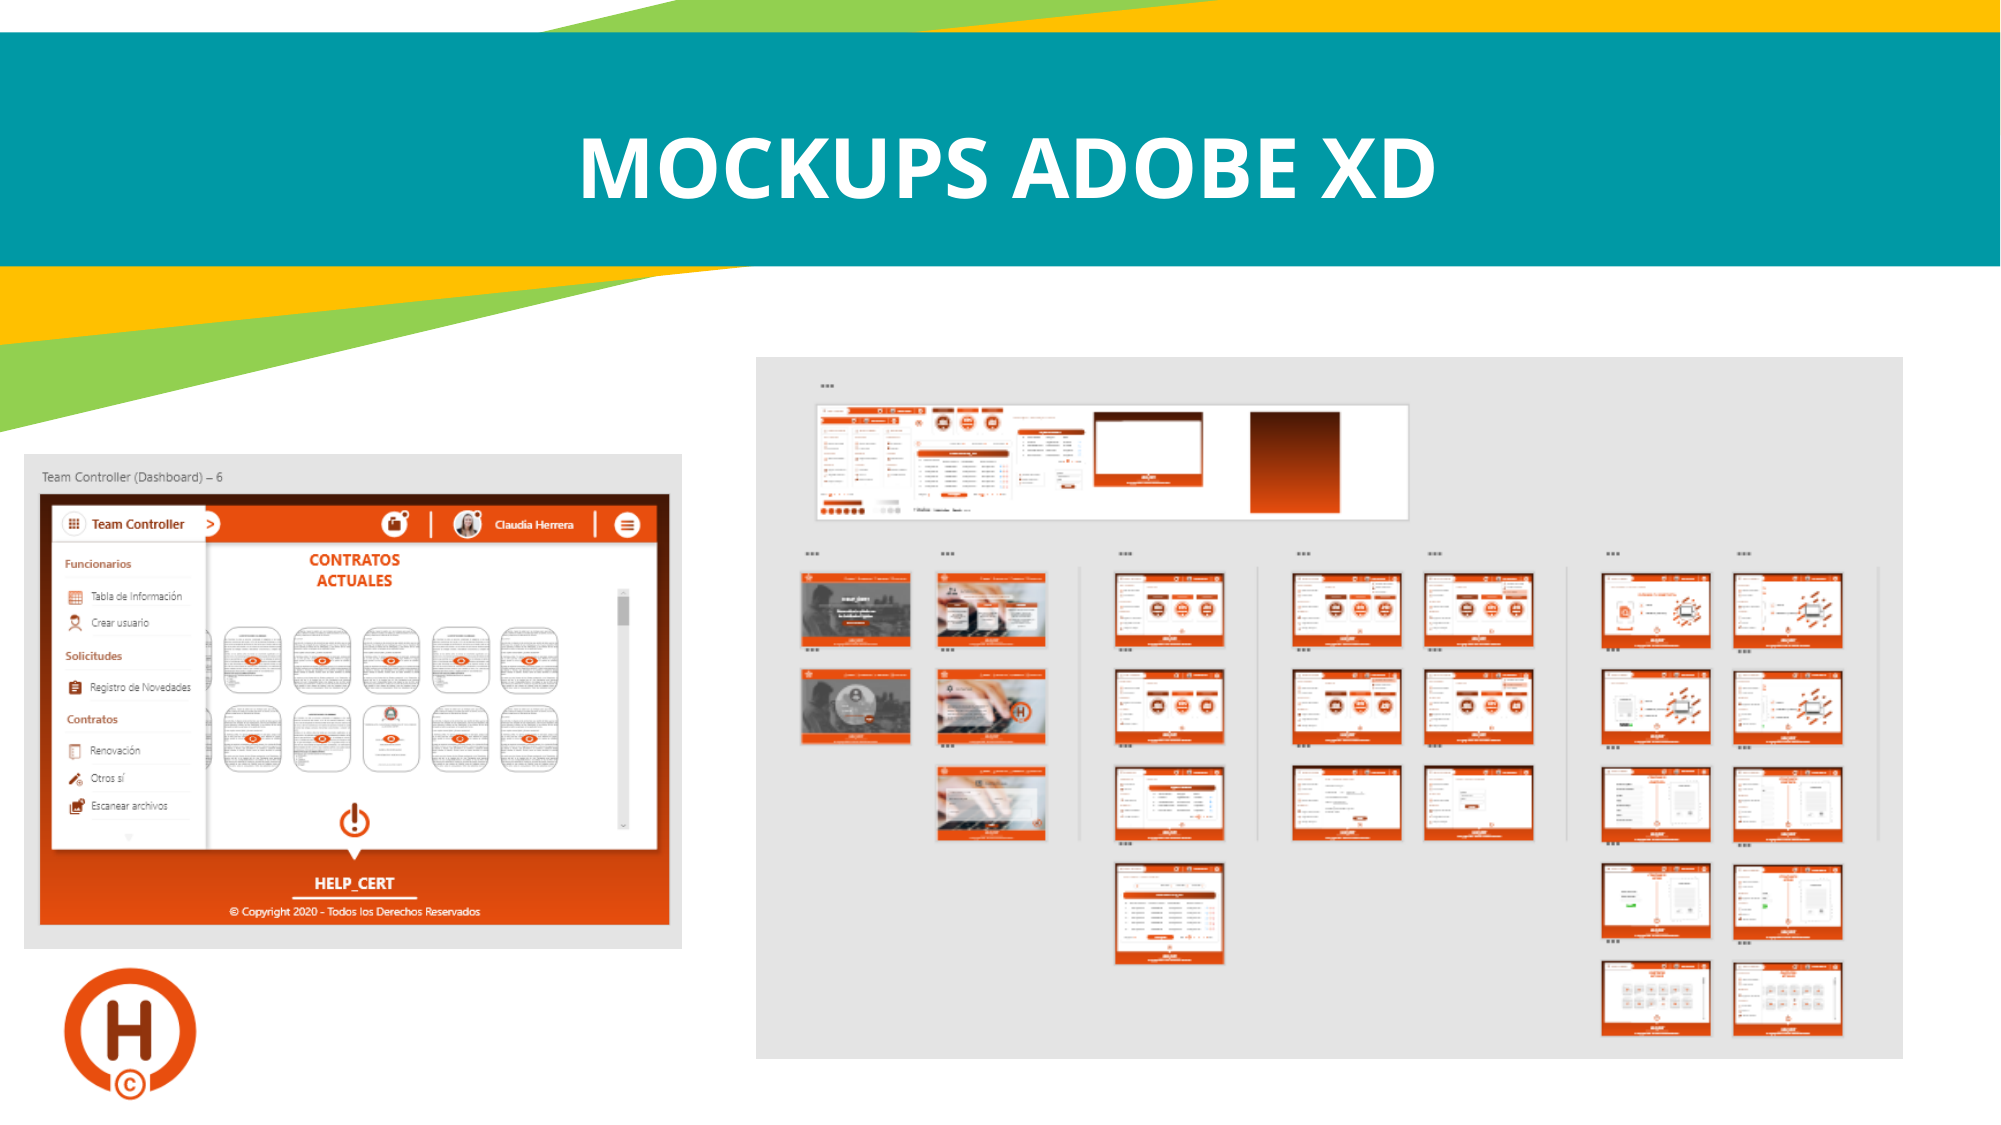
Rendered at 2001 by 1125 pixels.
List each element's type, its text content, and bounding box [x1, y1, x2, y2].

picture [24, 454, 682, 950]
picture [47, 962, 210, 1104]
picture [755, 357, 1903, 1059]
text_box MOCKUPS ADOBE XD [249, 92, 1767, 215]
